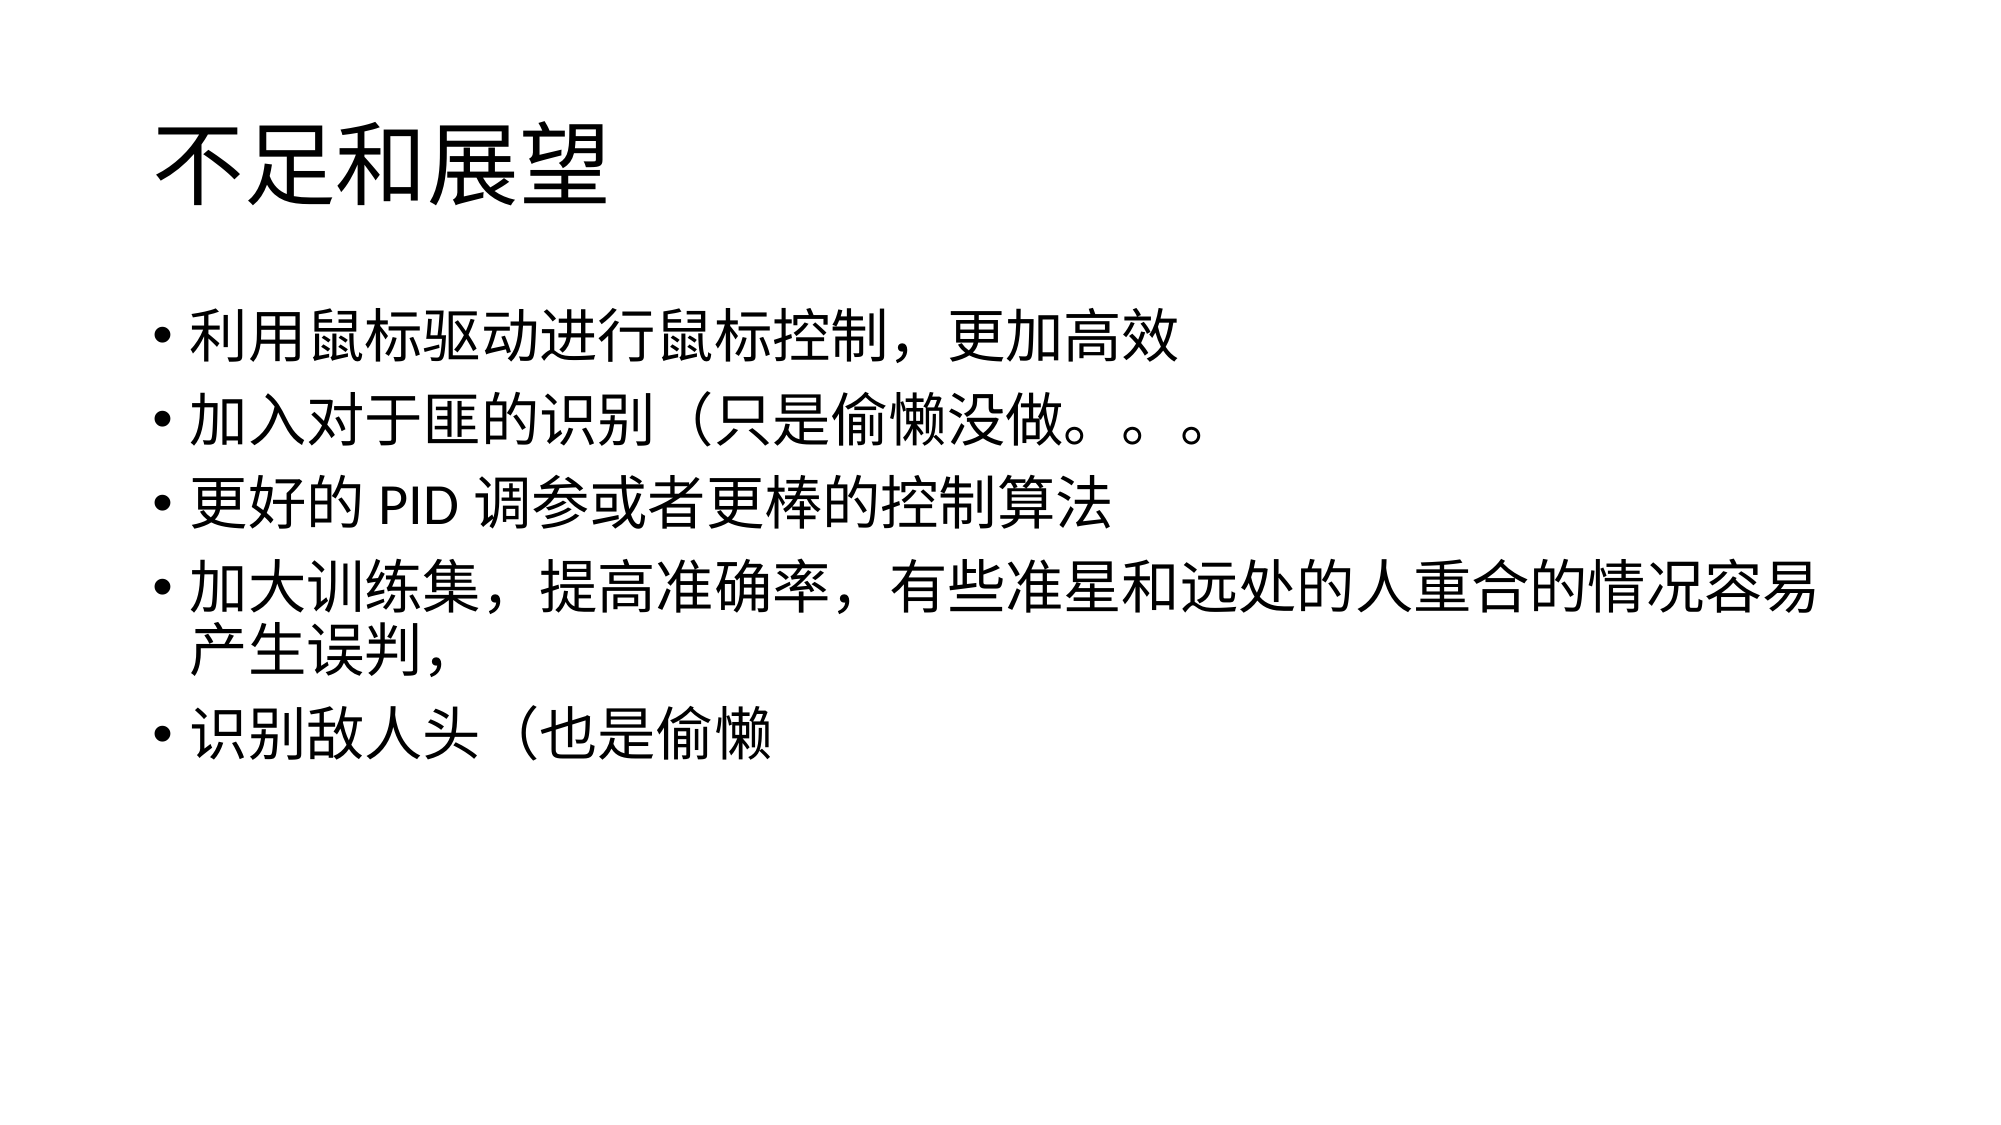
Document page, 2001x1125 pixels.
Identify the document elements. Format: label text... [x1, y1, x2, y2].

title 不足和展望 [137, 59, 1863, 278]
list 利用鼠标驱动进行鼠标控制，更加高效 加入对于匪的识别（只是偷懒没做。。。 更好的PID调参或者更棒的控制算法 加大训练集，提高准确率，有些准星和远处的人重合的情况容易产生误判， 识别敌人头（也是偷懒 [137, 299, 1863, 1014]
